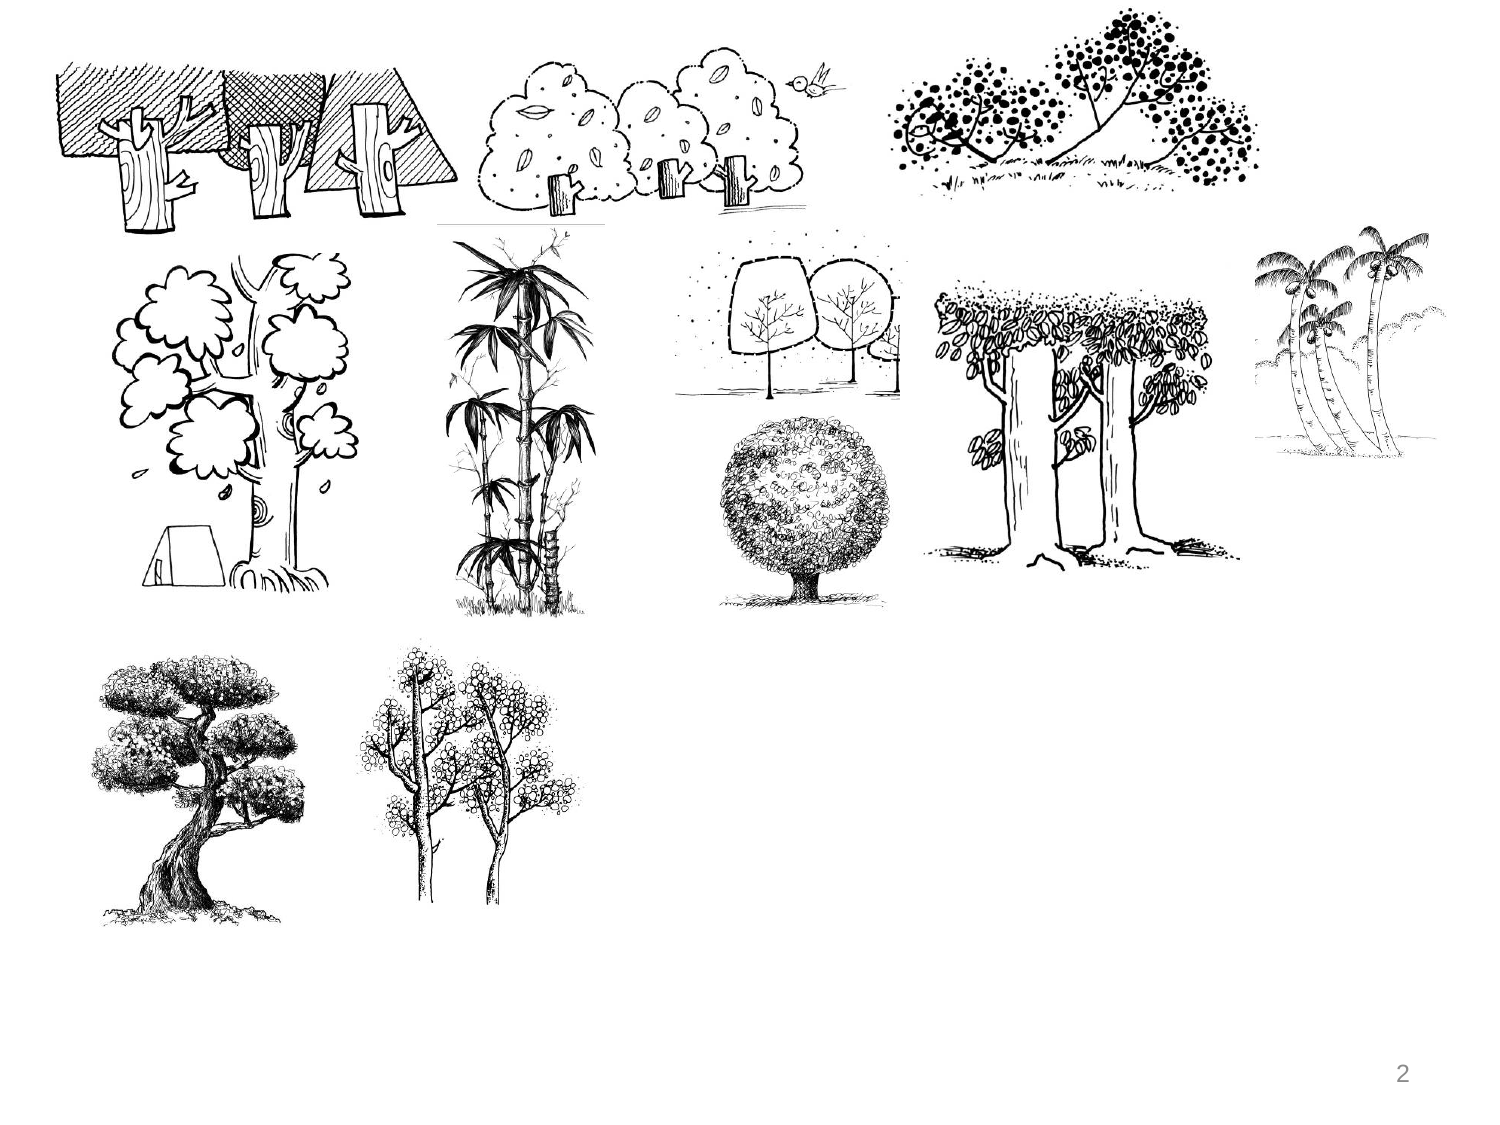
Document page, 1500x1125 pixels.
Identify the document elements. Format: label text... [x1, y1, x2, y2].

picture [87, 649, 310, 931]
picture [887, 0, 1272, 204]
slide_number 2 [1074, 1042, 1425, 1103]
picture [37, 37, 1448, 622]
picture [312, 637, 597, 920]
